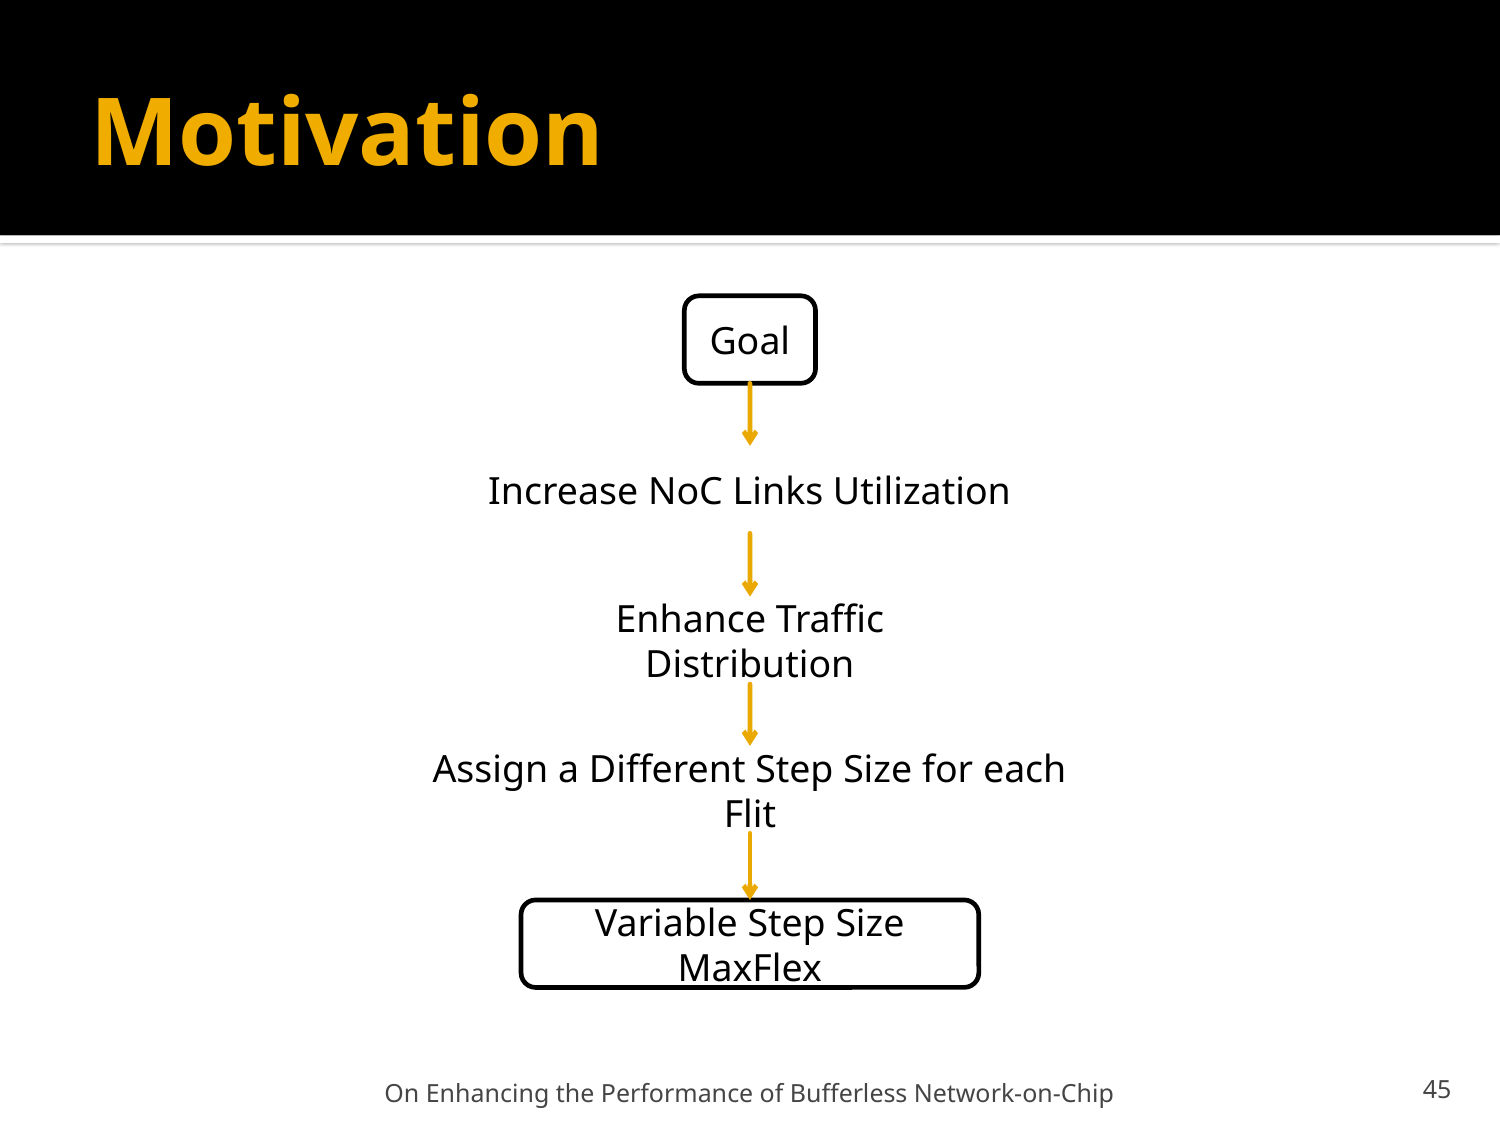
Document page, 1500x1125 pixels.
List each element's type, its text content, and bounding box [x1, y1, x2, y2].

text_box Increase NoC Links Utilization [289, 441, 1211, 538]
slide_number 45 [1345, 1062, 1467, 1108]
text_box Goal [680, 291, 820, 388]
footer On Enhancing the Performance of Bufferless Network-on-Chip [298, 1062, 1202, 1108]
text_box Enhance Traffic Distribution [499, 592, 1001, 689]
text_box Assign a Different Step Size for each Flit [408, 741, 1092, 838]
text_box Variable Step Size MaxFlex [517, 896, 983, 992]
title Motivation [75, 25, 1425, 231]
